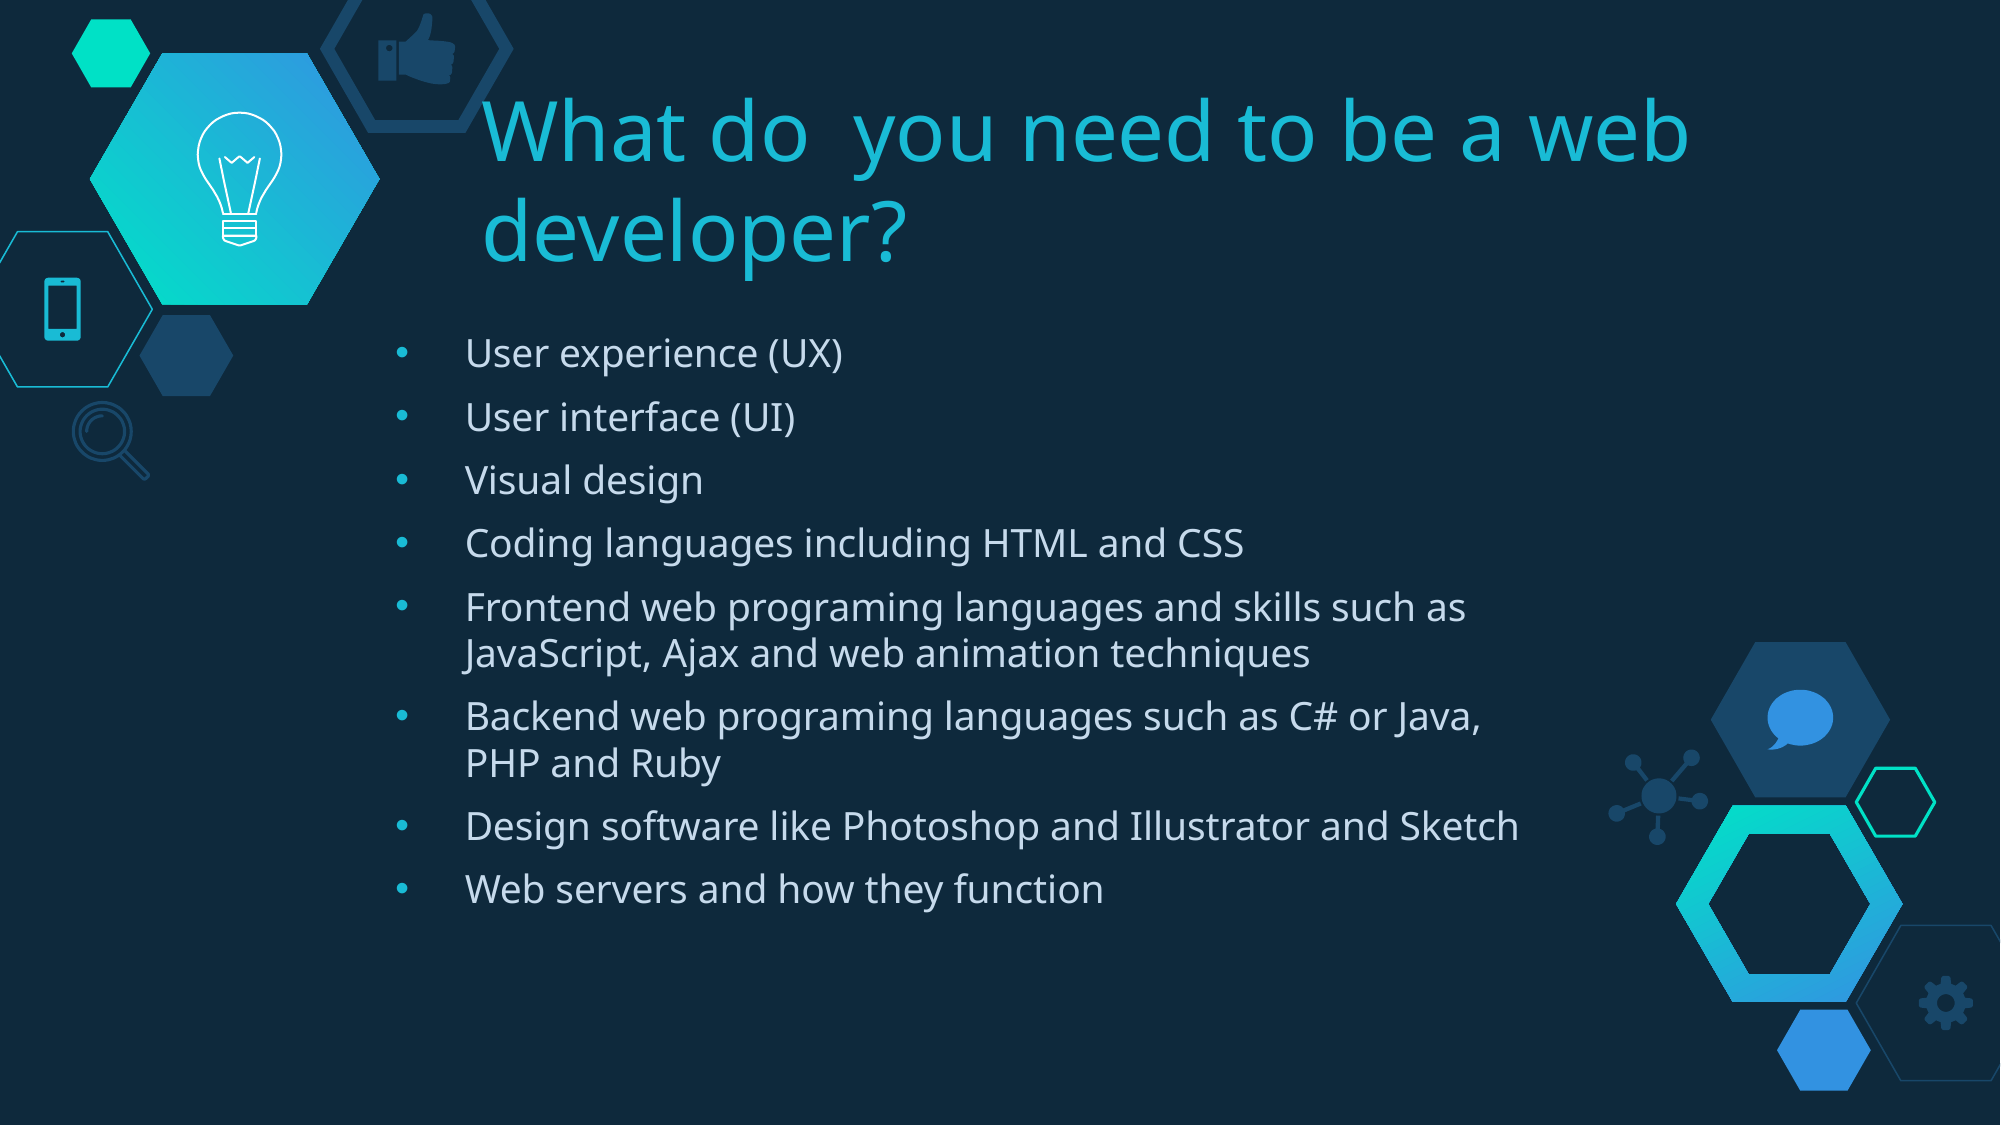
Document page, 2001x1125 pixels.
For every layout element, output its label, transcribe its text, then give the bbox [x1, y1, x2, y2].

title What do you need to be a web developer? [466, 151, 2000, 293]
list User experience (UX) User interface (UI) Visual design Coding languages including HTML and CSS Frontend web programing languages and skills such as JavaScript, Ajax and web animation techniques Backend web programing languages such as C# or Java, PHP and Ruby Design software like Photoshop and Illustrator and Sketch Web servers and how they function [349, 314, 1574, 1066]
